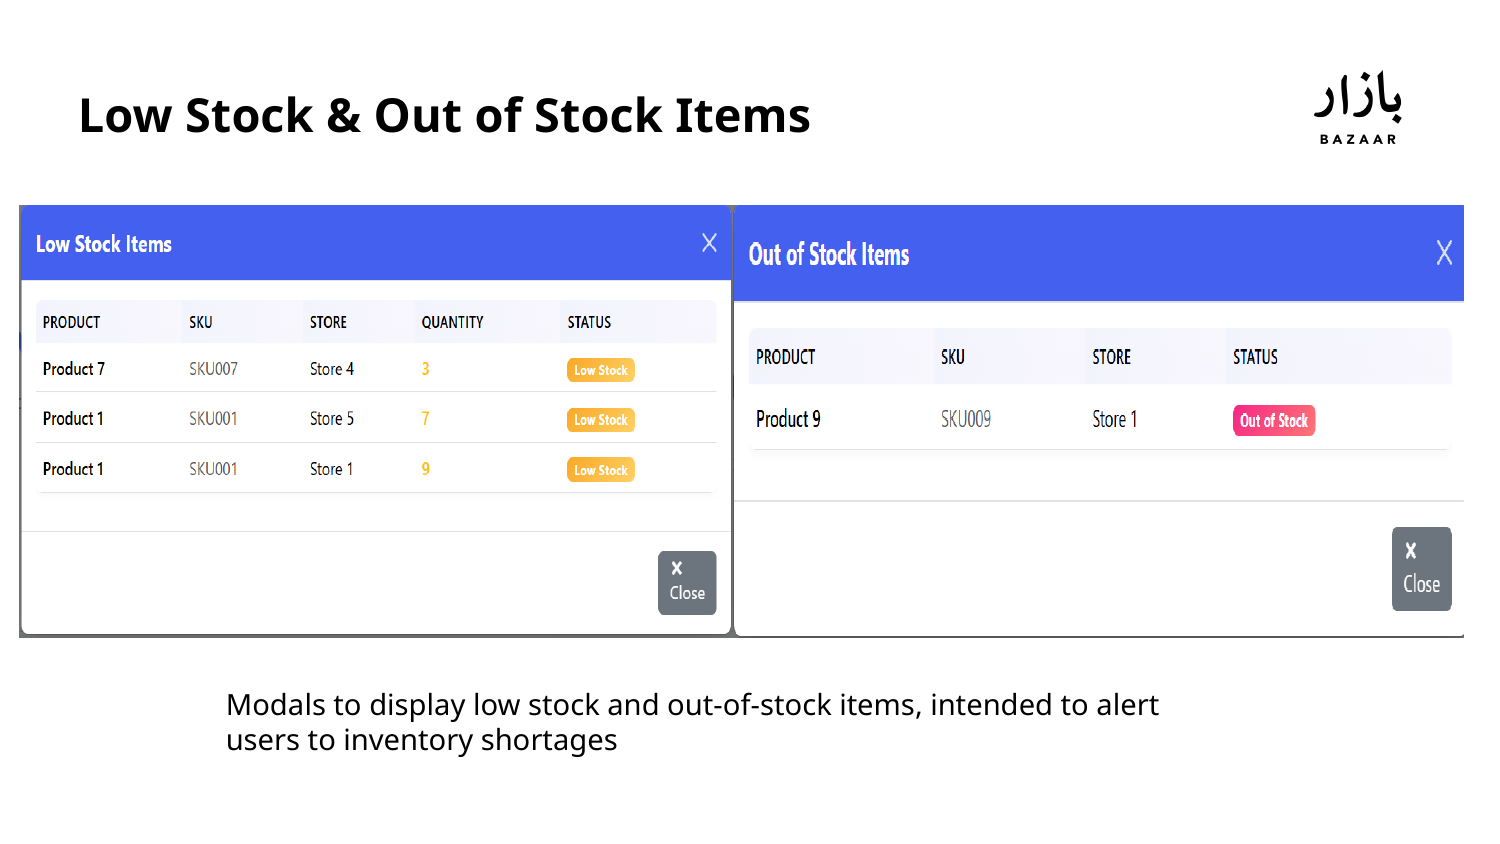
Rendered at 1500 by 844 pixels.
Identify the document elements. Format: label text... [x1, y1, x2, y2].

picture [1314, 70, 1402, 144]
text_box Modals to display low stock and out-of-stock items, intended to alert users to inventory shortages [211, 679, 1245, 764]
picture [19, 205, 1465, 639]
title Low Stock & Out of Stock Items [62, 70, 990, 165]
